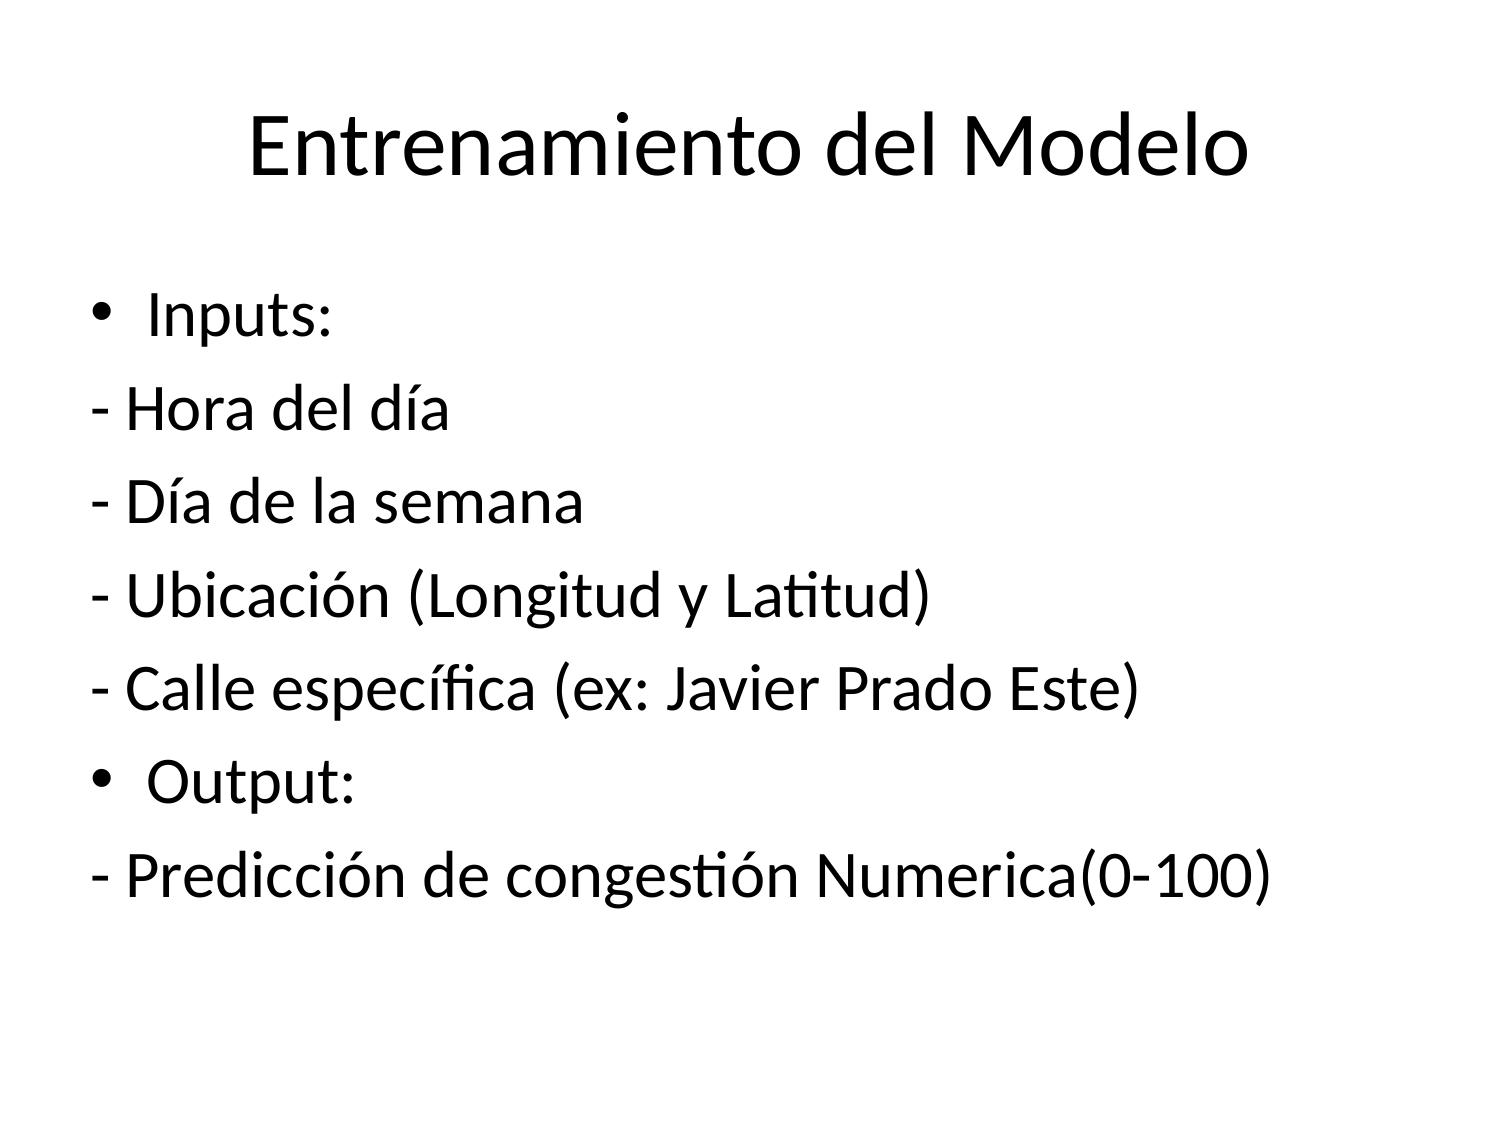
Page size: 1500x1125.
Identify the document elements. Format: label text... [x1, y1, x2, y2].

list Inputs: - Hora del día - Día de la semana - Ubicación (Longitud y Latitud) - Calle específica (ex: Javier Prado Este) Output: - Predicción de congestión Numerica(0-100) [75, 262, 1425, 1005]
title Entrenamiento del Modelo [75, 45, 1425, 233]
